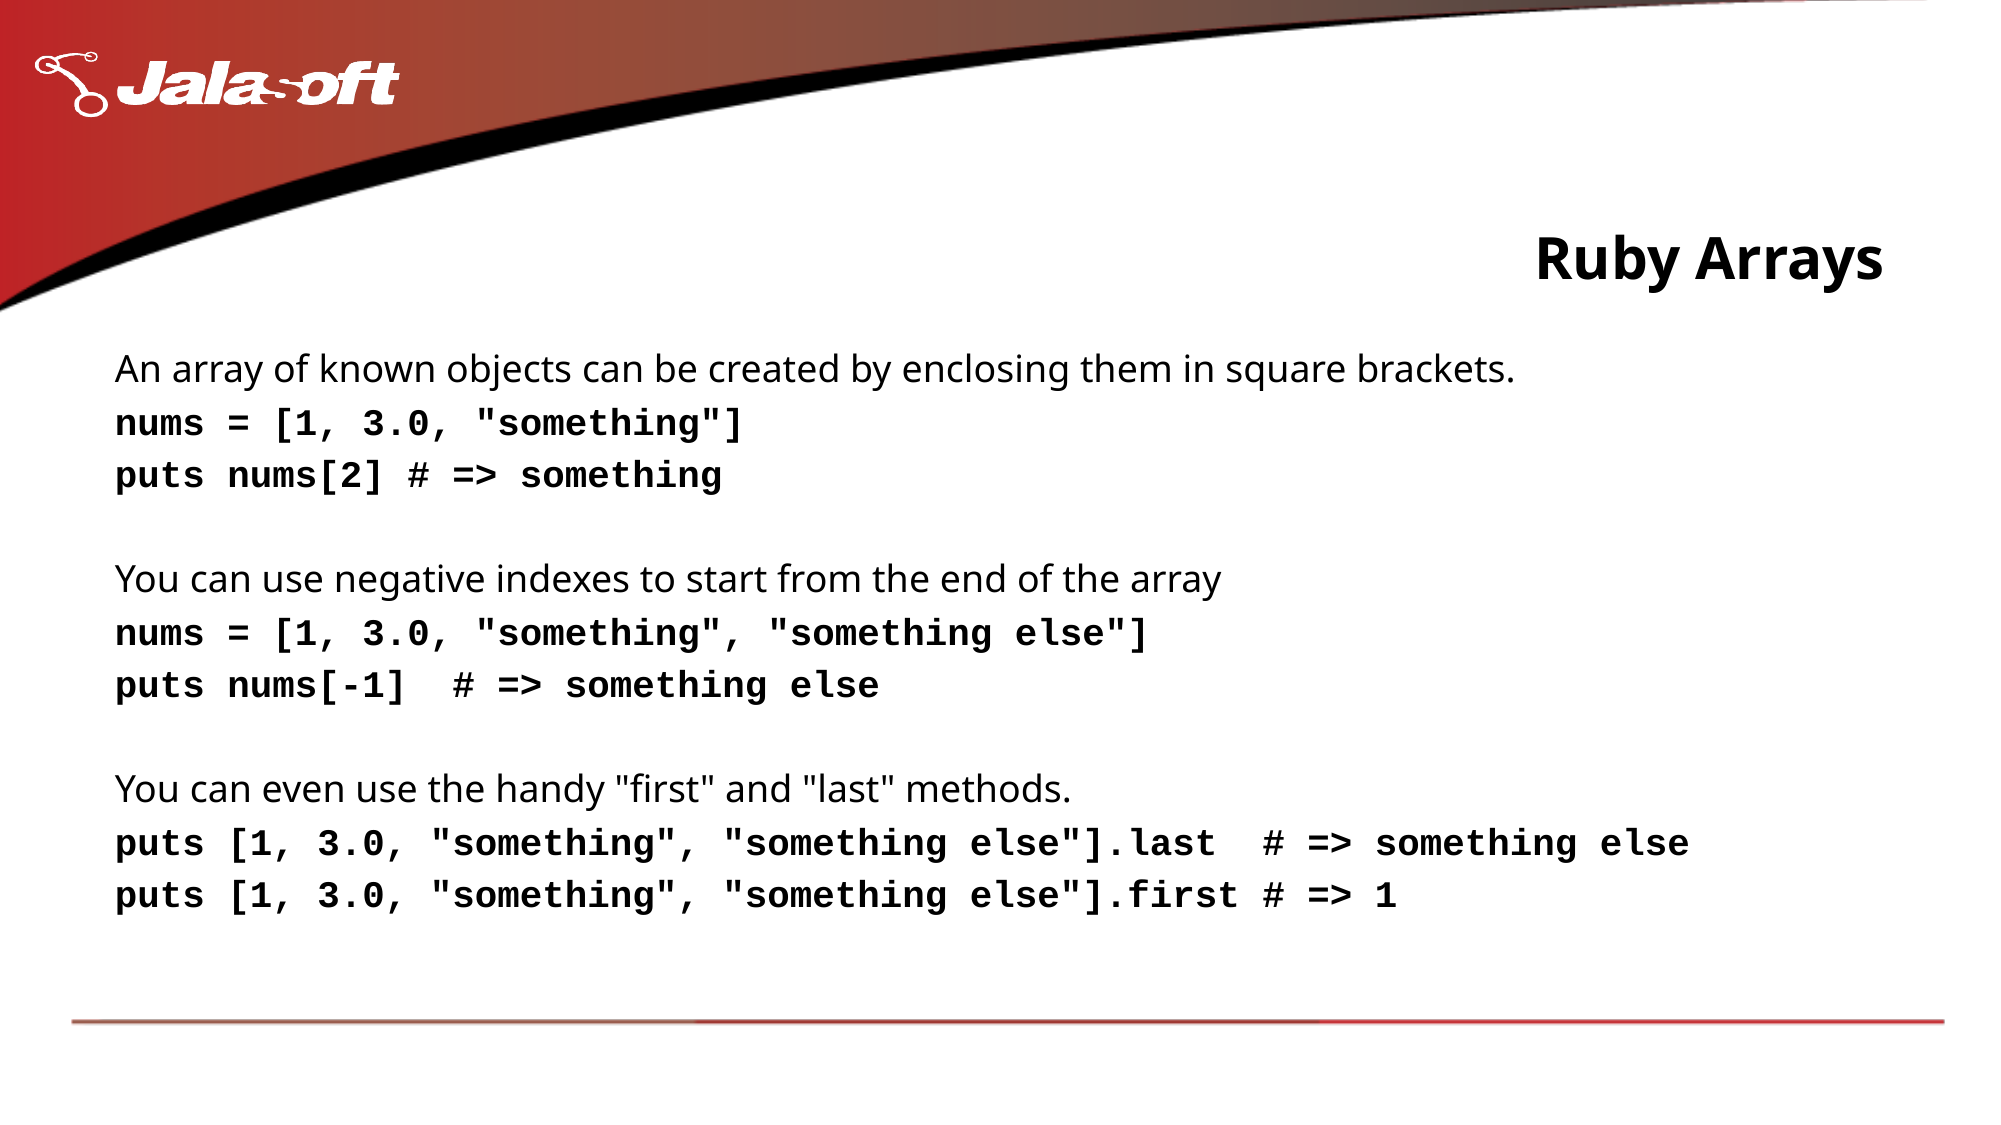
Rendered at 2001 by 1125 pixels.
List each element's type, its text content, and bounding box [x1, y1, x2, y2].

list An array of known objects can be created by enclosing them in square brackets. nums = [1, 3.0, "something"] puts nums[2] # => something You can use negative indexes to start from the end of the array nums = [1, 3.0, "something", "something else"] puts nums[-1] # => something else You can even use the handy "first" and "last" methods. puts [1, 3.0, "something", "something else"].last # => something else puts [1, 3.0, "something", "something else"].first # => 1 [99, 337, 1900, 1013]
picture [0, 0, 2000, 1125]
title Ruby Arrays [433, 187, 1900, 325]
